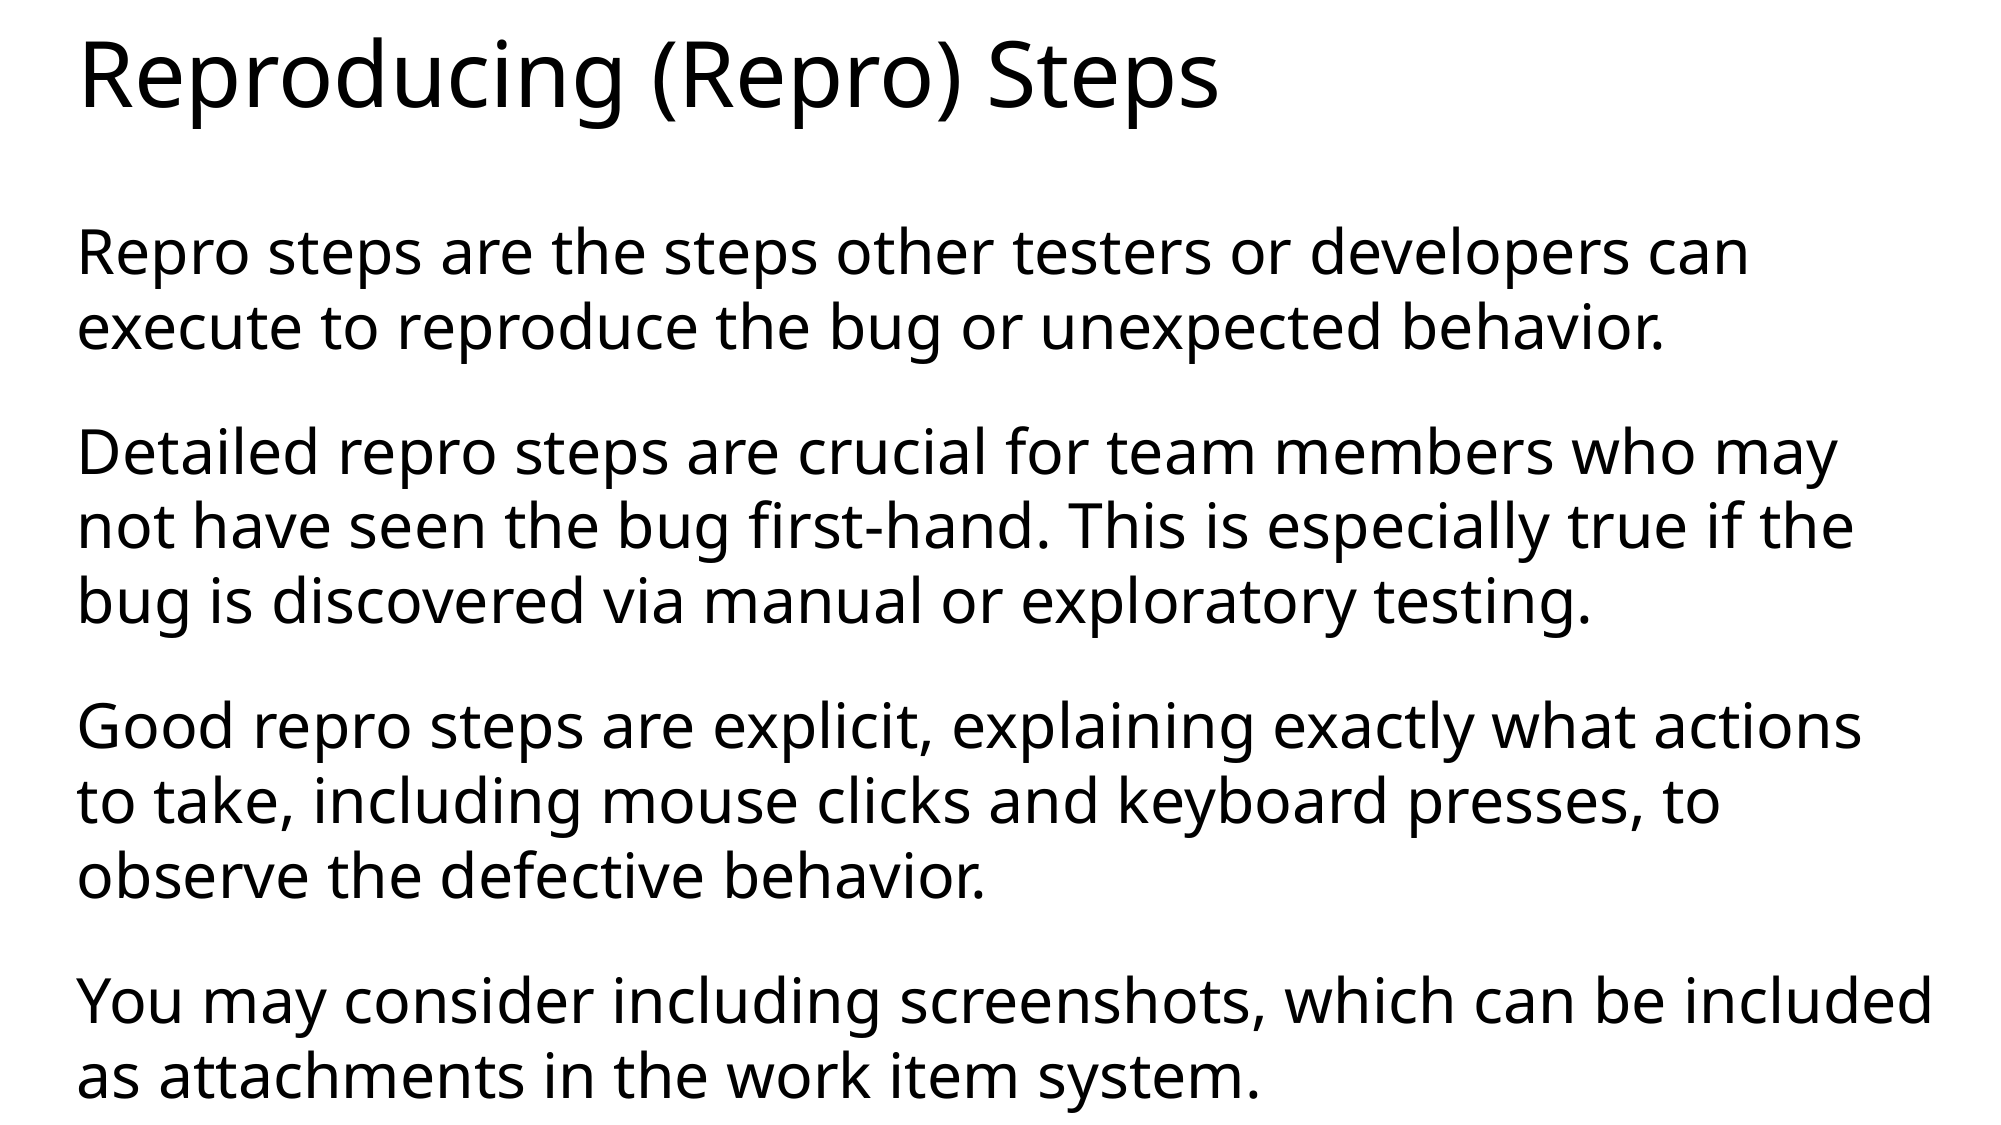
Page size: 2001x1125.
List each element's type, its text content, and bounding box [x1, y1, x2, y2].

title Reproducing (Repro) Steps [62, 29, 1953, 204]
list Repro steps are the steps other testers or developers can execute to reproduce the bug or unexpected behavior. Detailed repro steps are crucial for team members who may not have seen the bug first-hand. This is especially true if the bug is discovered via manual or exploratory testing. Good repro steps are explicit, explaining exactly what actions to take, including mouse clicks and keyboard presses, to observe the defective behavior. You may consider including screenshots, which can be included as attachments in the work item system. [62, 204, 1953, 1073]
